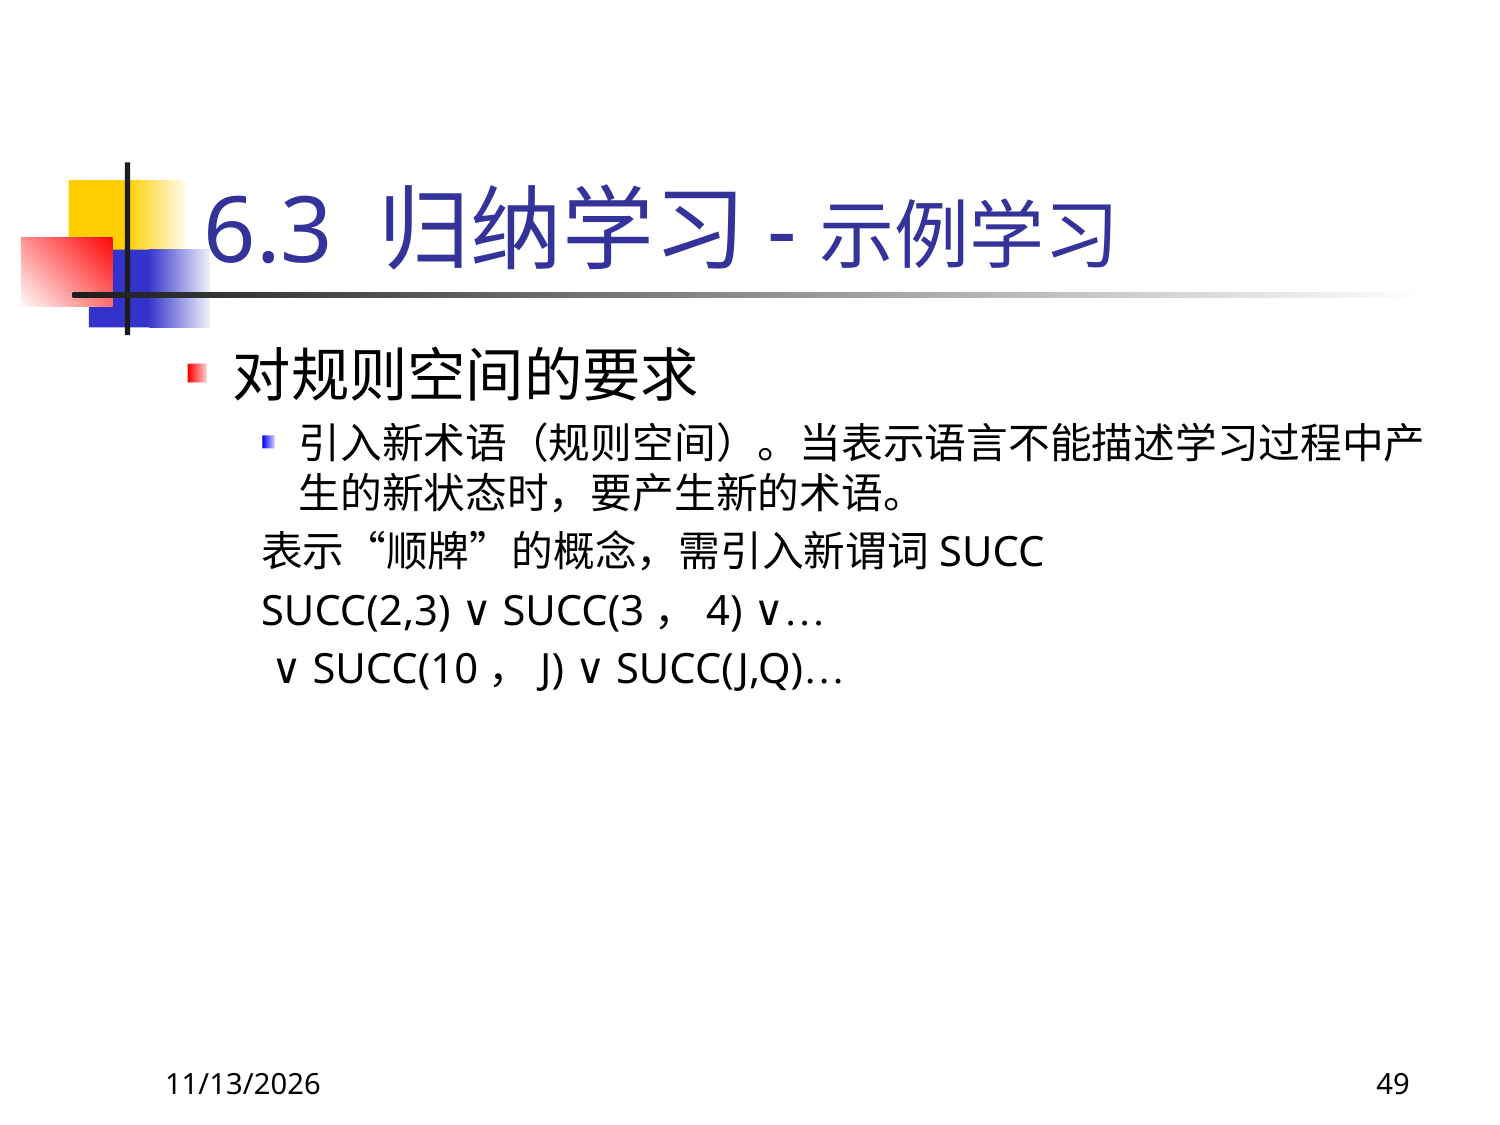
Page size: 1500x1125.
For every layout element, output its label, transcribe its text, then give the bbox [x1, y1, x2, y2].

picture [261, 434, 276, 450]
picture [186, 362, 209, 385]
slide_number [149, 1037, 463, 1113]
title 6.3 归纳学习-示例学习 [188, 101, 1468, 289]
slide_number 49 [1112, 1037, 1426, 1113]
list 对规则空间的要求 引入新术语（规则空间）。当表示语言不能描述学习过程中产生的新状态时，要产生新的术语。 表示“顺牌”的概念，需引入新谓词SUCC SUCC(2,3) ∨ SUCC(3，4) ∨… ∨ SUCC(10，J) ∨ SUCC(J,Q)… [96, 331, 1469, 1006]
